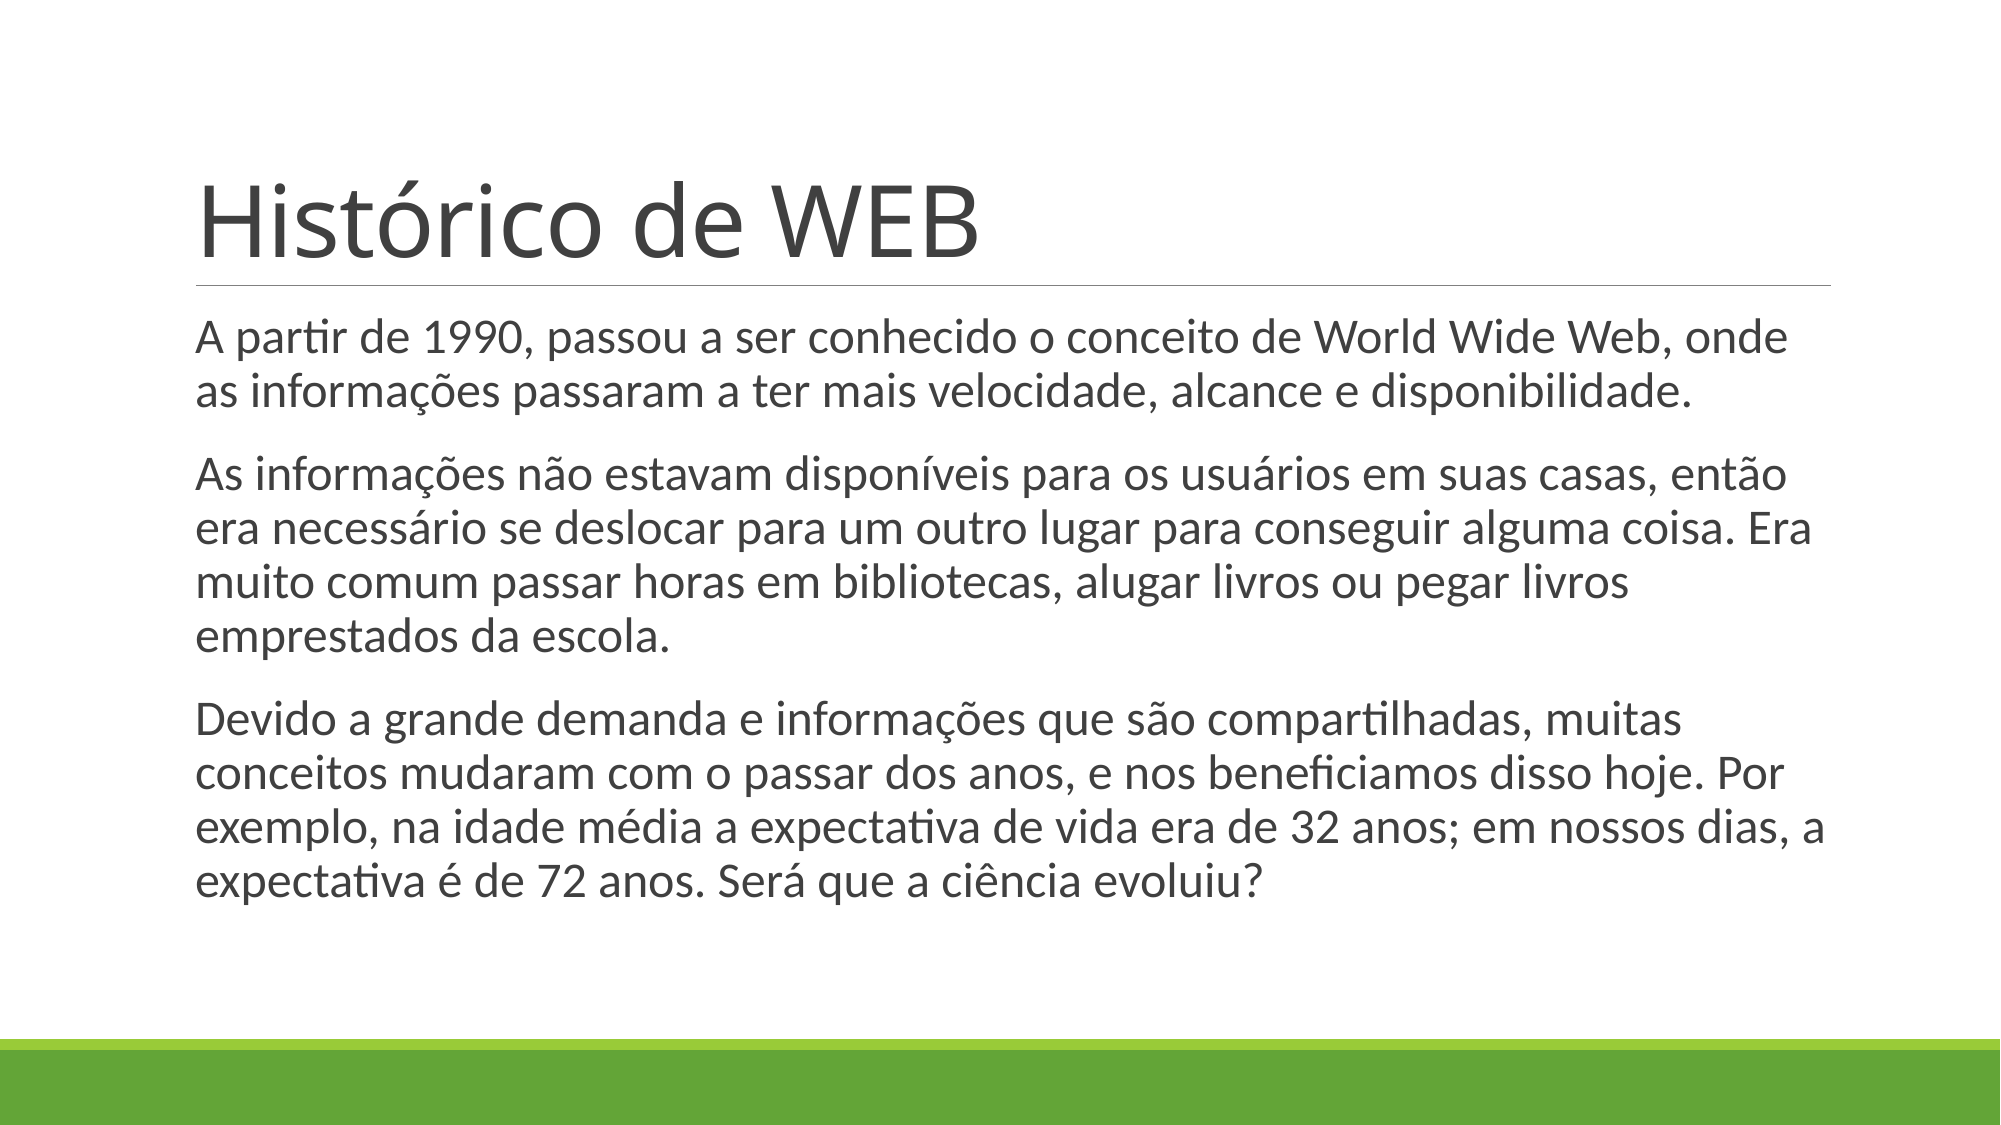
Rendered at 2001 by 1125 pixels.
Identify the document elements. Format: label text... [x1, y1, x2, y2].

title Histórico de WEB [180, 47, 1830, 285]
list A partir de 1990, passou a ser conhecido o conceito de World Wide Web, onde as informações passaram a ter mais velocidade, alcance e disponibilidade. As informações não estavam disponíveis para os usuários em suas casas, então era necessário se deslocar para um outro lugar para conseguir alguma coisa. Era muito comum passar horas em bibliotecas, alugar livros ou pegar livros emprestados da escola. Devido a grande demanda e informações que são compartilhadas, muitas conceitos mudaram com o passar dos anos, e nos beneficiamos disso hoje. Por exemplo, na idade média a expectativa de vida era de 32 anos; em nossos dias, a expectativa é de 72 anos. Será que a ciência evoluiu? [180, 302, 1830, 963]
